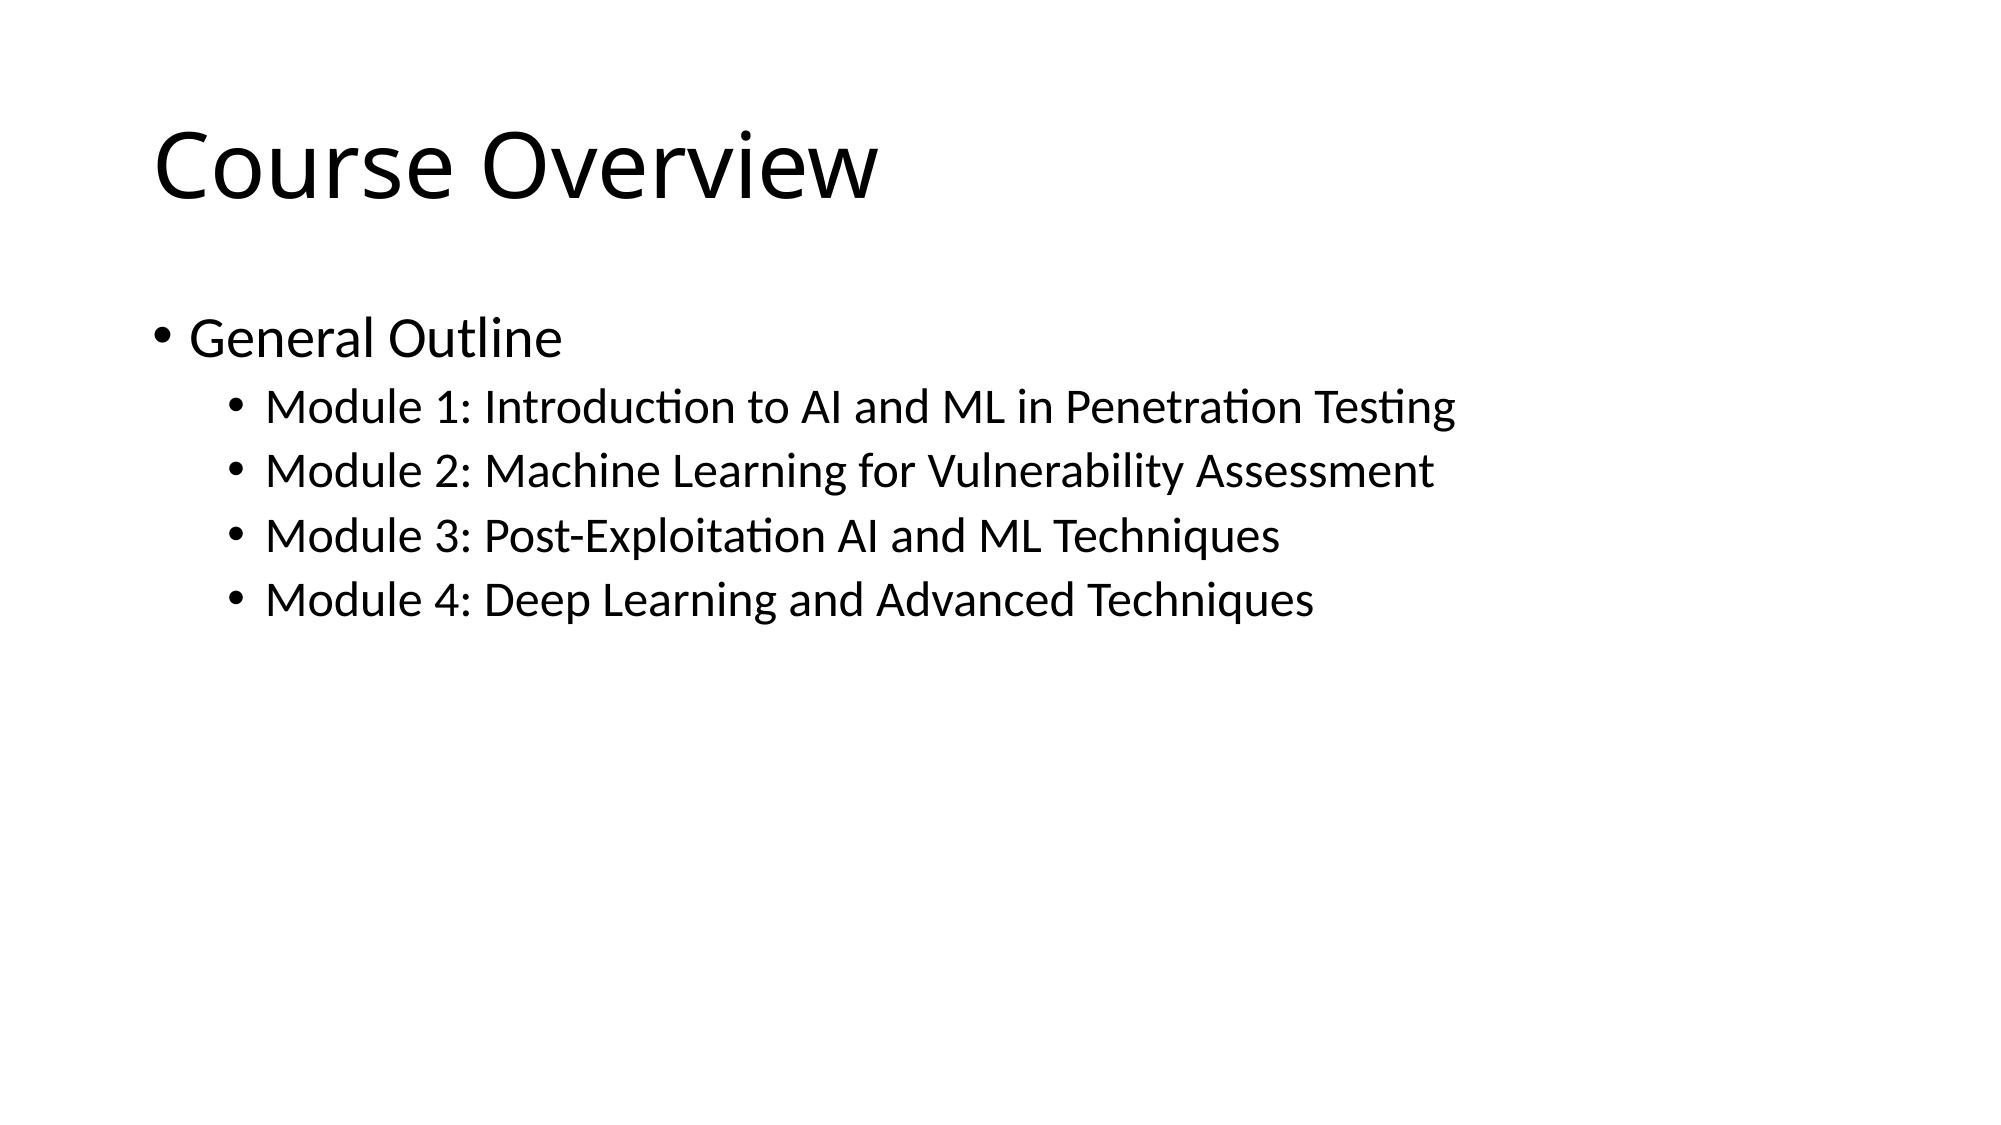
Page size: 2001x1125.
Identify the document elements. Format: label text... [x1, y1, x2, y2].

list General Outline Module 1: Introduction to AI and ML in Penetration Testing Module 2: Machine Learning for Vulnerability Assessment Module 3: Post-Exploitation AI and ML Techniques Module 4: Deep Learning and Advanced Techniques [137, 299, 1863, 1014]
title Course Overview [137, 59, 1863, 278]
